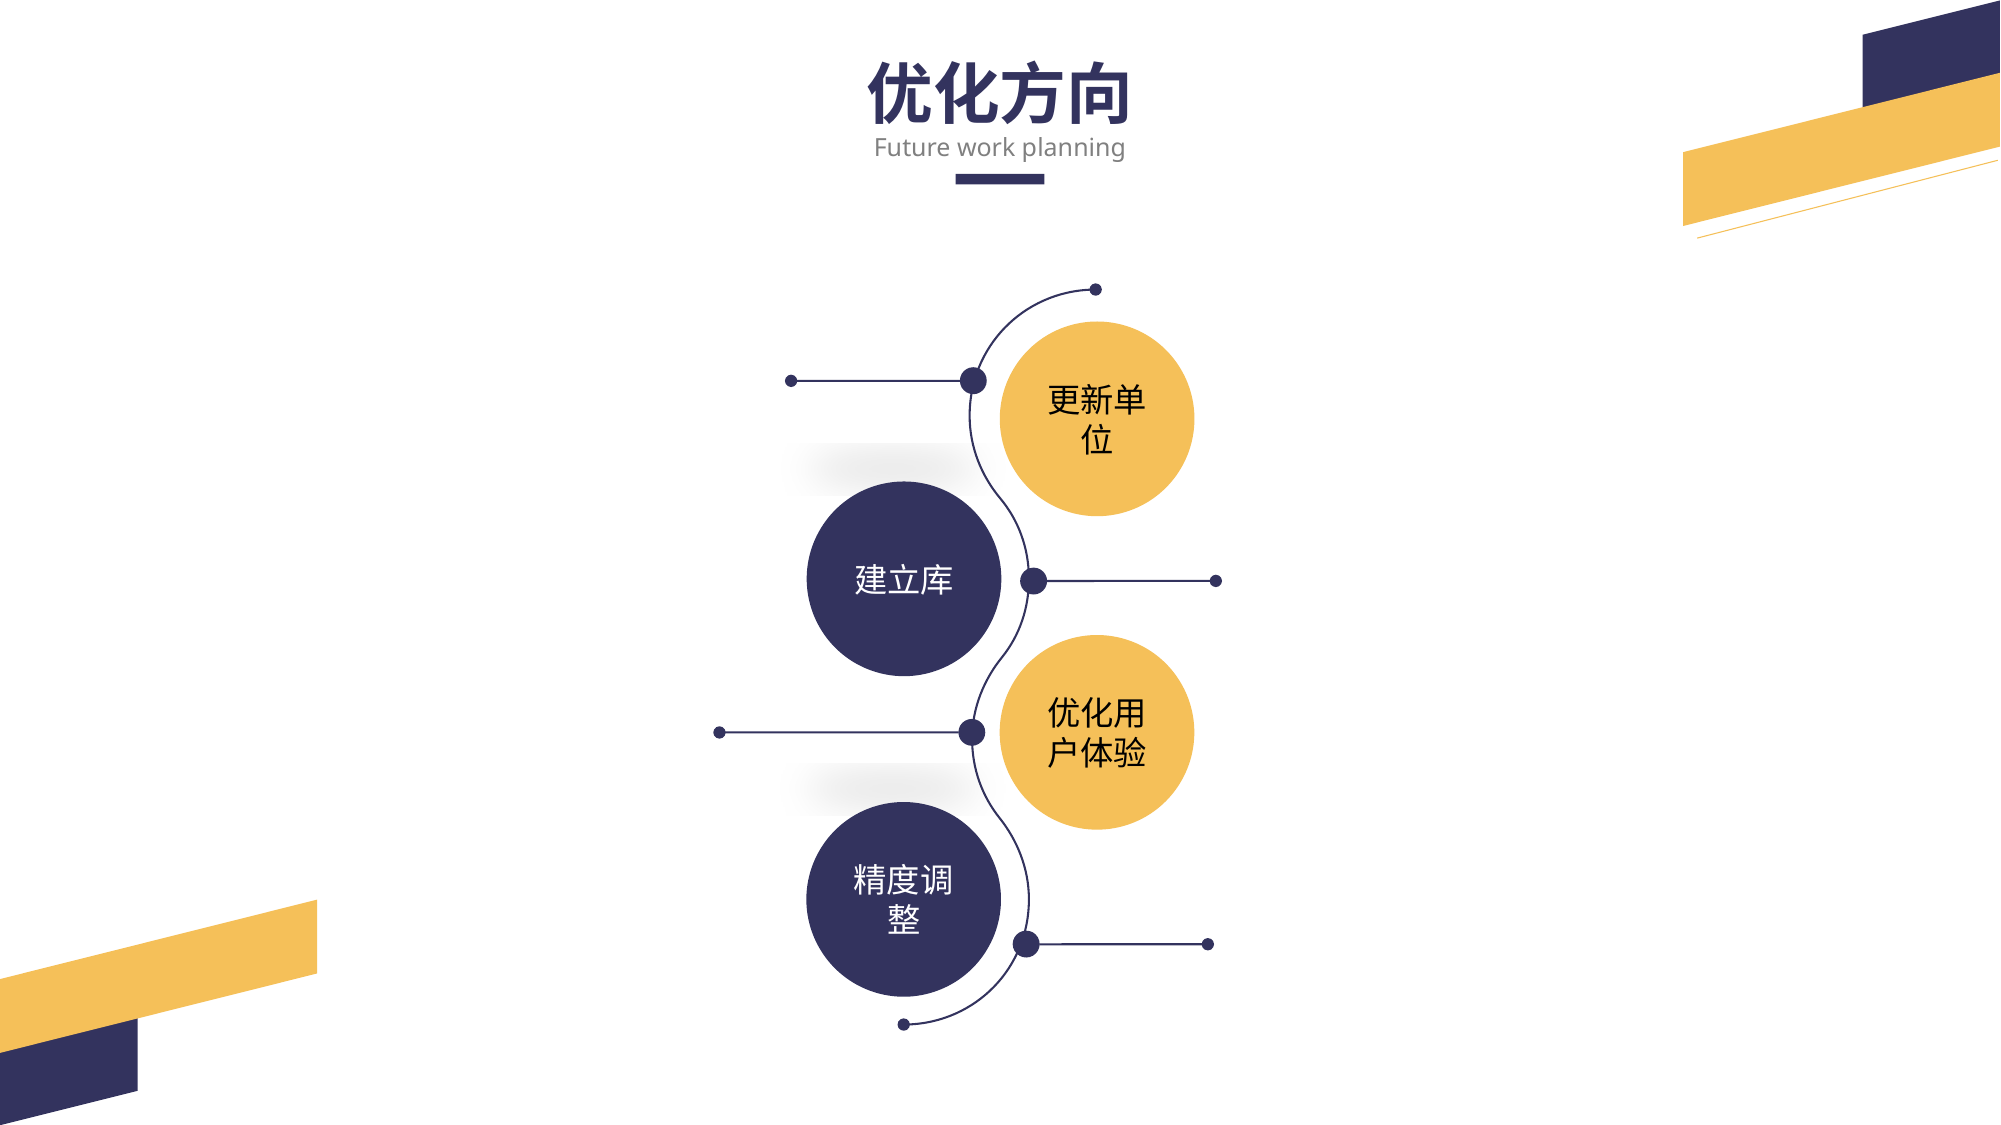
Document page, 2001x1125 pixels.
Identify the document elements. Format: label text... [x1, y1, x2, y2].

text_box 精度调整 [805, 800, 1003, 998]
text_box [1012, 930, 1040, 958]
text_box [1039, 938, 1215, 951]
text_box [954, 173, 1045, 185]
text_box Future work planning [674, 124, 1326, 170]
text_box [897, 747, 1030, 1031]
text_box [1681, 71, 2000, 228]
text_box [958, 366, 988, 396]
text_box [1697, 160, 1998, 239]
text_box 优化方向 [851, 44, 1149, 124]
text_box [784, 374, 960, 388]
text_box [957, 717, 987, 747]
text_box [713, 726, 959, 739]
text_box [973, 579, 1029, 722]
text_box [1861, 0, 2000, 106]
text_box 建立库 [805, 480, 1003, 678]
text_box [1047, 574, 1223, 588]
text_box 更新单位 [998, 320, 1196, 518]
text_box 优化用户体验 [998, 633, 1196, 831]
text_box [969, 283, 1102, 574]
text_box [0, 940, 331, 1108]
text_box [1020, 567, 1047, 595]
